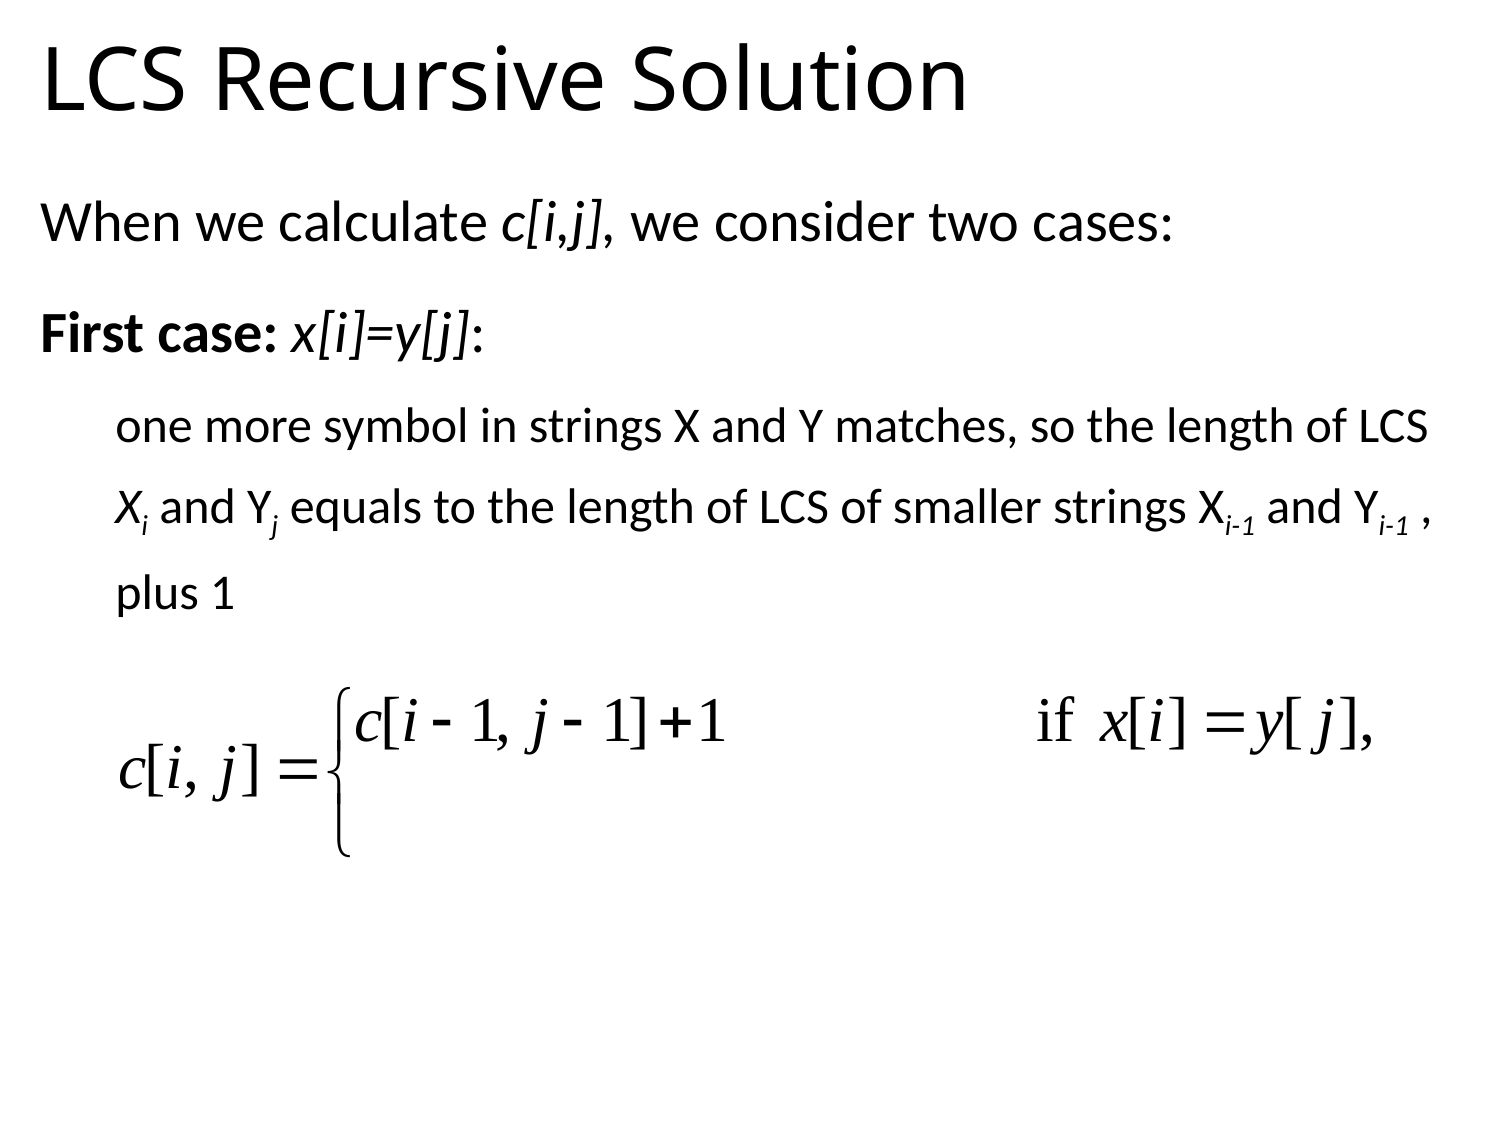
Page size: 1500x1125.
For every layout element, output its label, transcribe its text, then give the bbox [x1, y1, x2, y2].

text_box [109, 676, 1385, 868]
title LCS Recursive Solution [25, 26, 1469, 138]
list When we calculate c[i,j], we consider two cases: First case: x[i]=y[j]: one more symbol in strings X and Y matches, so the length of LCS Xi and Yj equals to the length of LCS of smaller strings Xi-1 and Yi-1 , plus 1 [25, 154, 1469, 1014]
